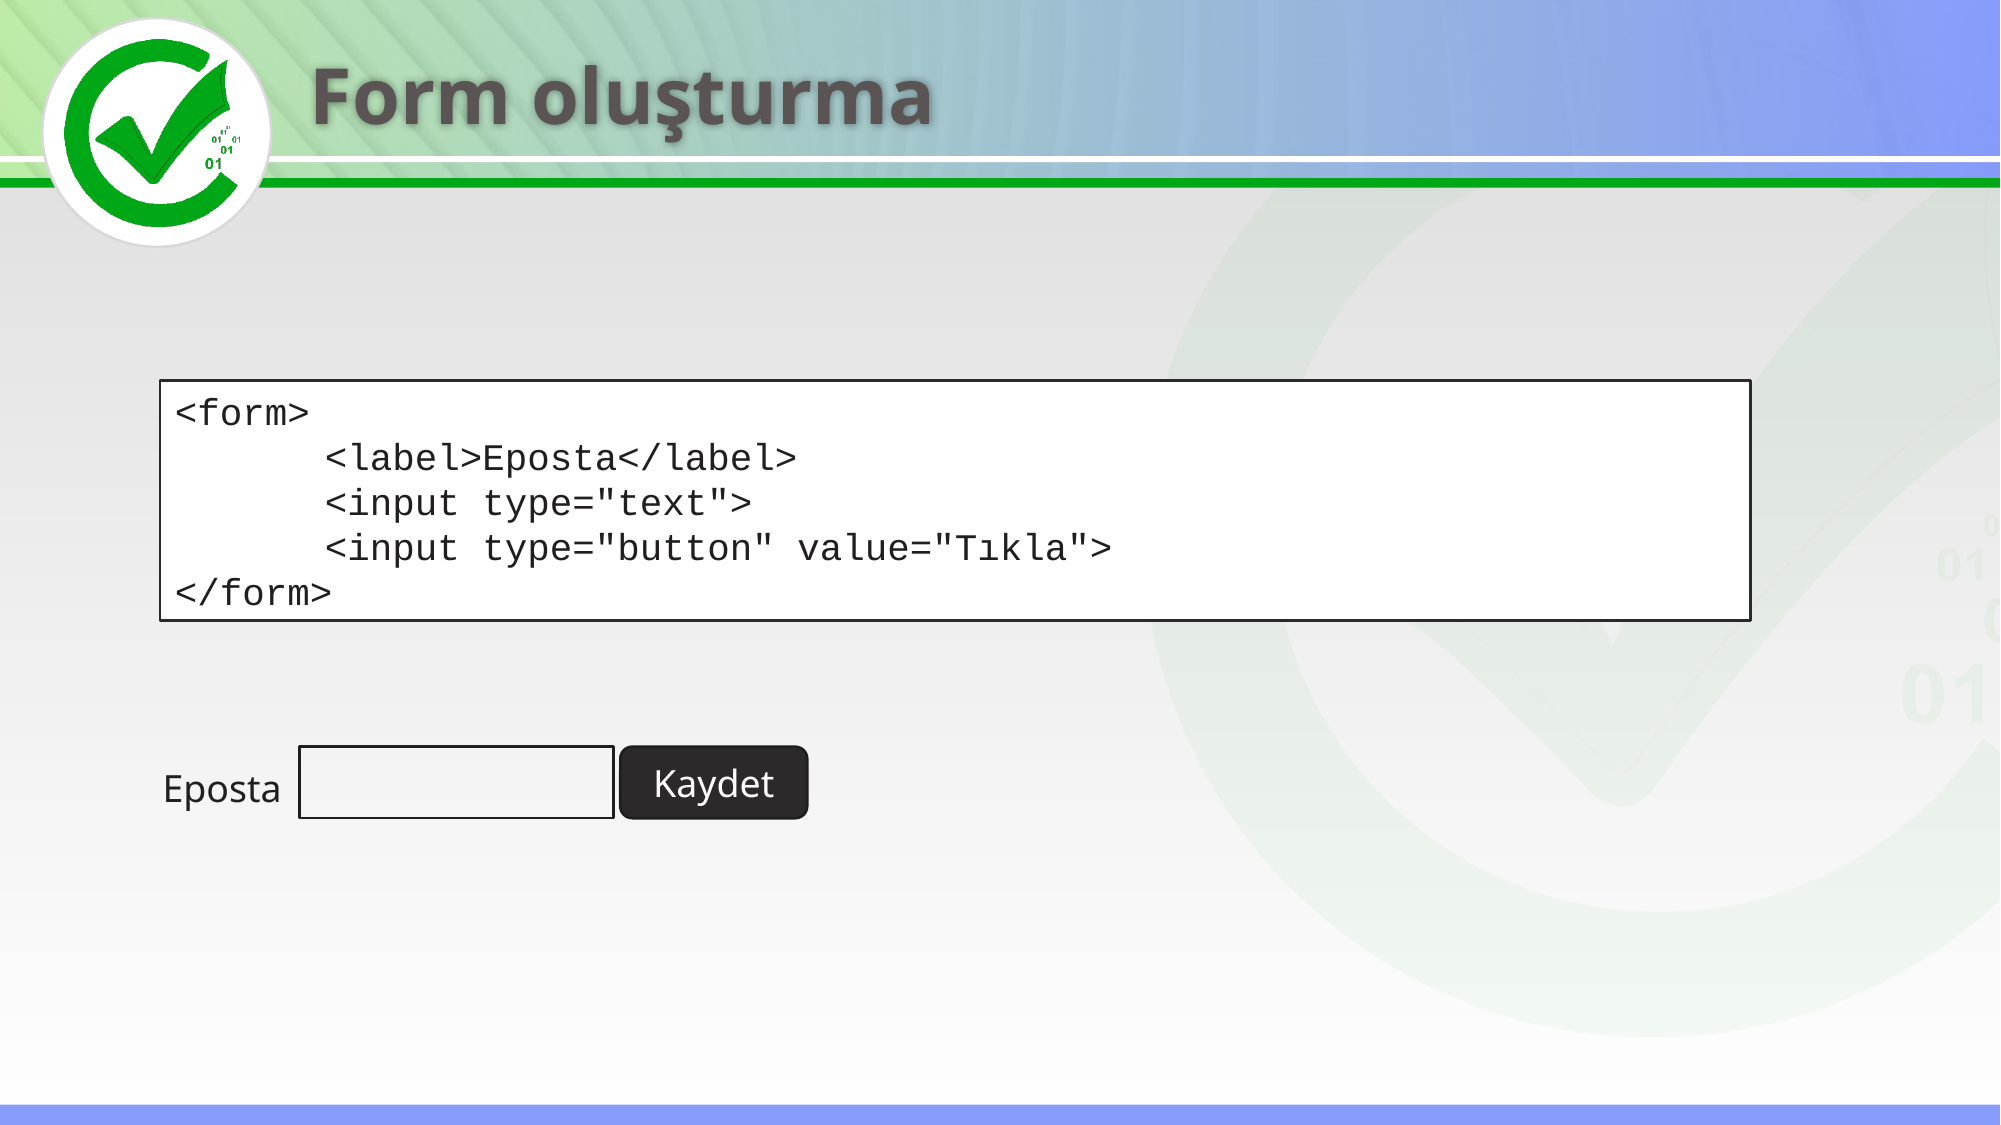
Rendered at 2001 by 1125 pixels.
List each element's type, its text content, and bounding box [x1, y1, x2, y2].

picture [0, 163, 49, 178]
text_box [298, 745, 615, 819]
text_box Eposta [147, 757, 297, 818]
list Form oluşturma [294, 39, 1936, 148]
text_box Kaydet [618, 745, 809, 820]
text_box <form> <label>Eposta</label> <input type="text"> <input type="button" value="Tıkla"> </form> [159, 379, 1752, 622]
picture [0, 0, 2001, 1037]
